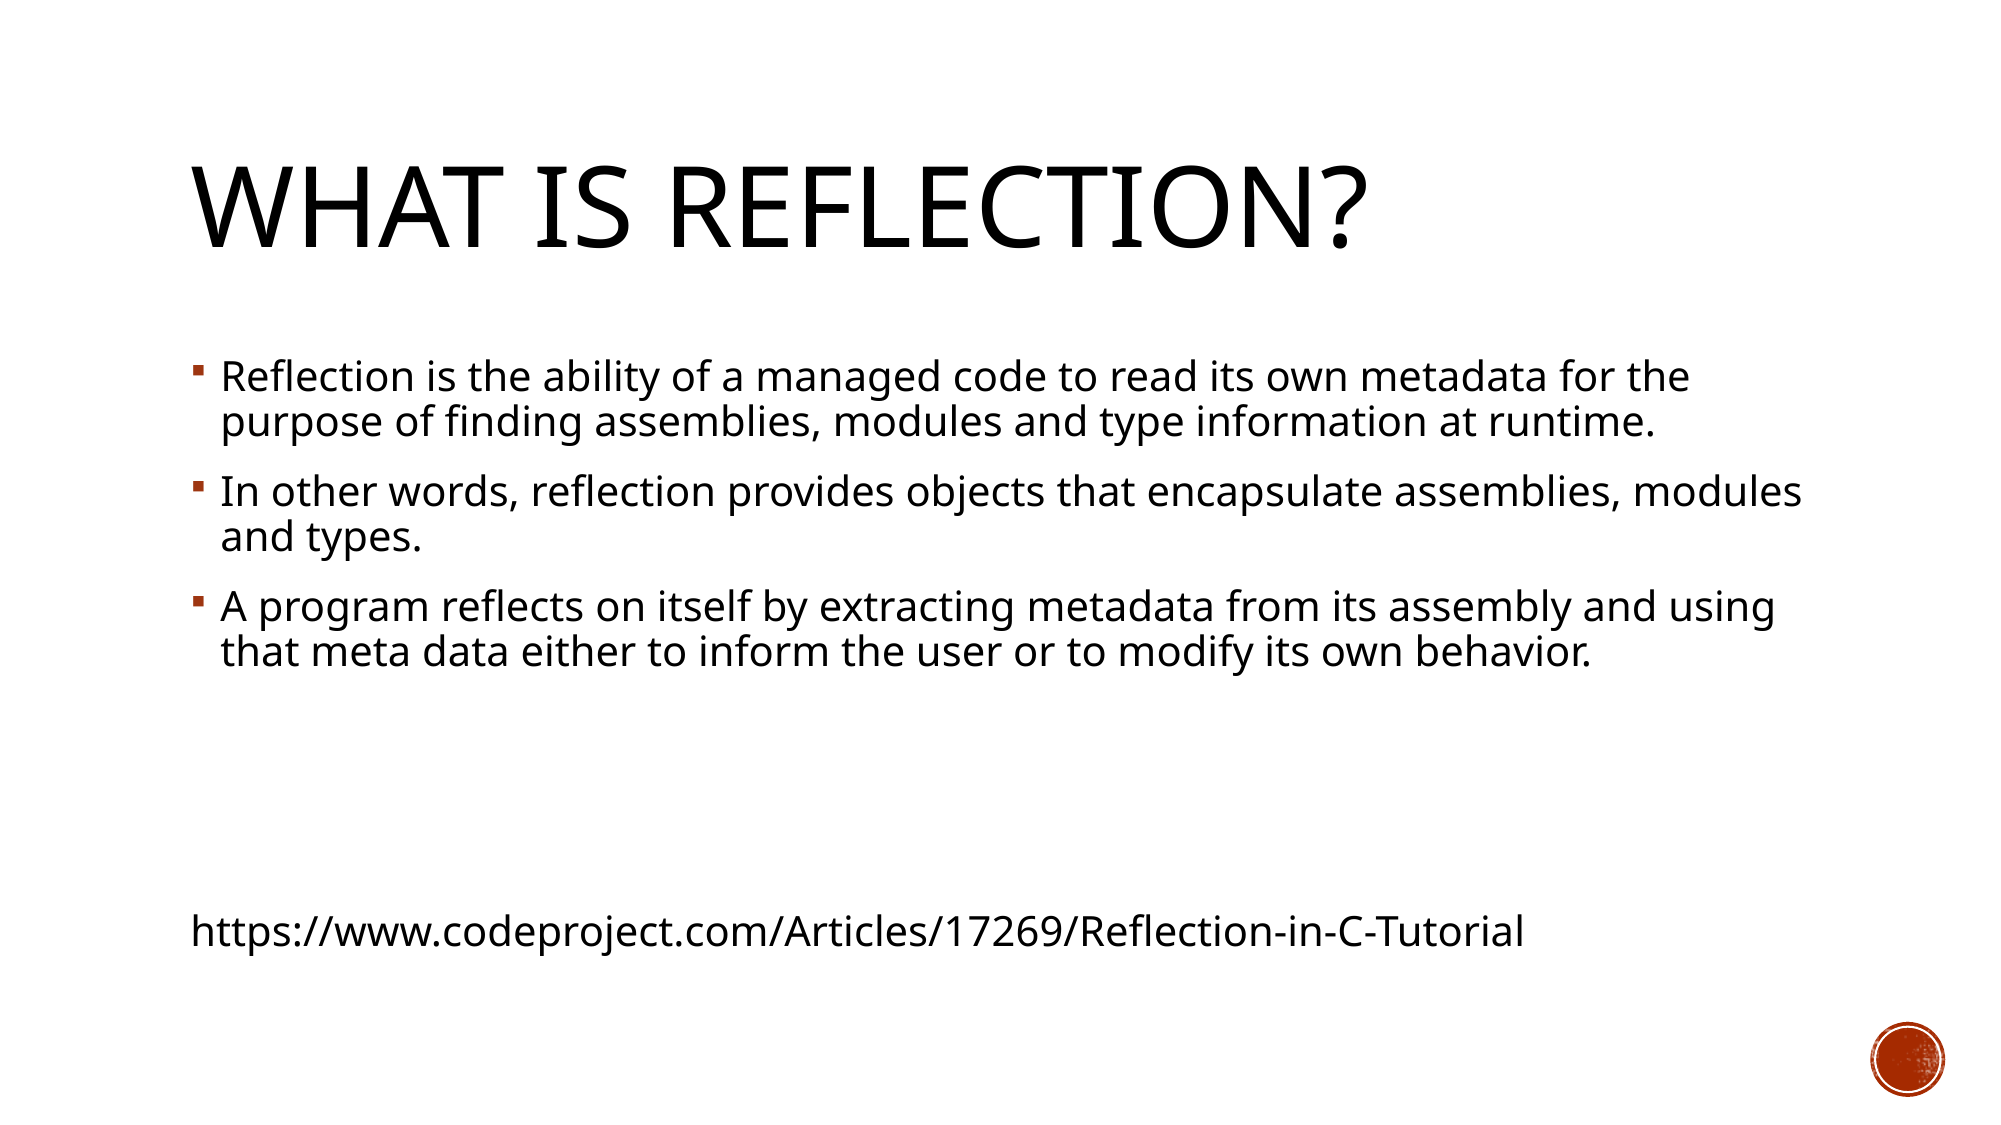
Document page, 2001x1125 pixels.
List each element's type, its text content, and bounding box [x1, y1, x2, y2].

title What is reflection? [175, 79, 1826, 344]
list Reflection is the ability of a managed code to read its own metadata for the purpose of finding assemblies, modules and type information at runtime. In other words, reflection provides objects that encapsulate assemblies, modules and types. A program reflects on itself by extracting metadata from its assembly and using that meta data either to inform the user or to modify its own behavior. https://www.codeproject.com/Articles/17269/Reflection-in-C-Tutorial [175, 348, 1826, 1013]
